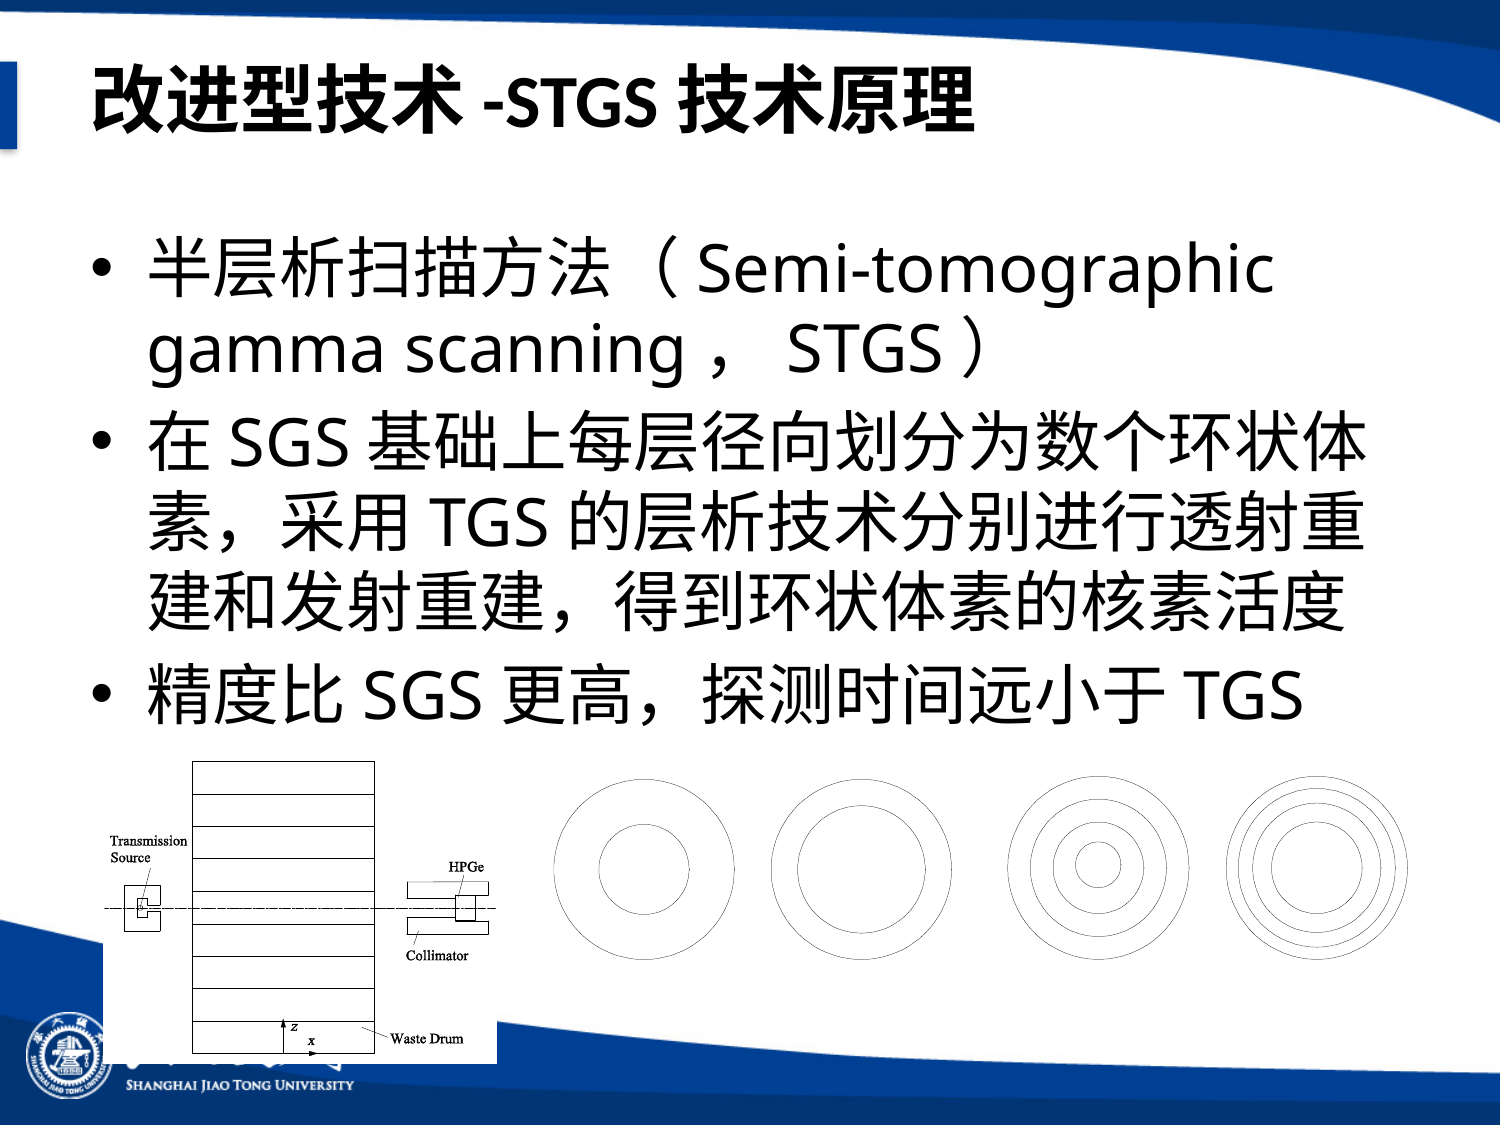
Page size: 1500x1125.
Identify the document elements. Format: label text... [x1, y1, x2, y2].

picture [0, 0, 1500, 1125]
list 半层析扫描方法（Semi-tomographic gamma scanning，STGS） 在SGS基础上每层径向划分为数个环状体素，采用TGS的层析技术分别进行透射重建和发射重建，得到环状体素的核素活度 精度比SGS更高，探测时间远小于TGS [74, 218, 1426, 927]
title 改进型技术-STGS技术原理 [75, 45, 1425, 170]
